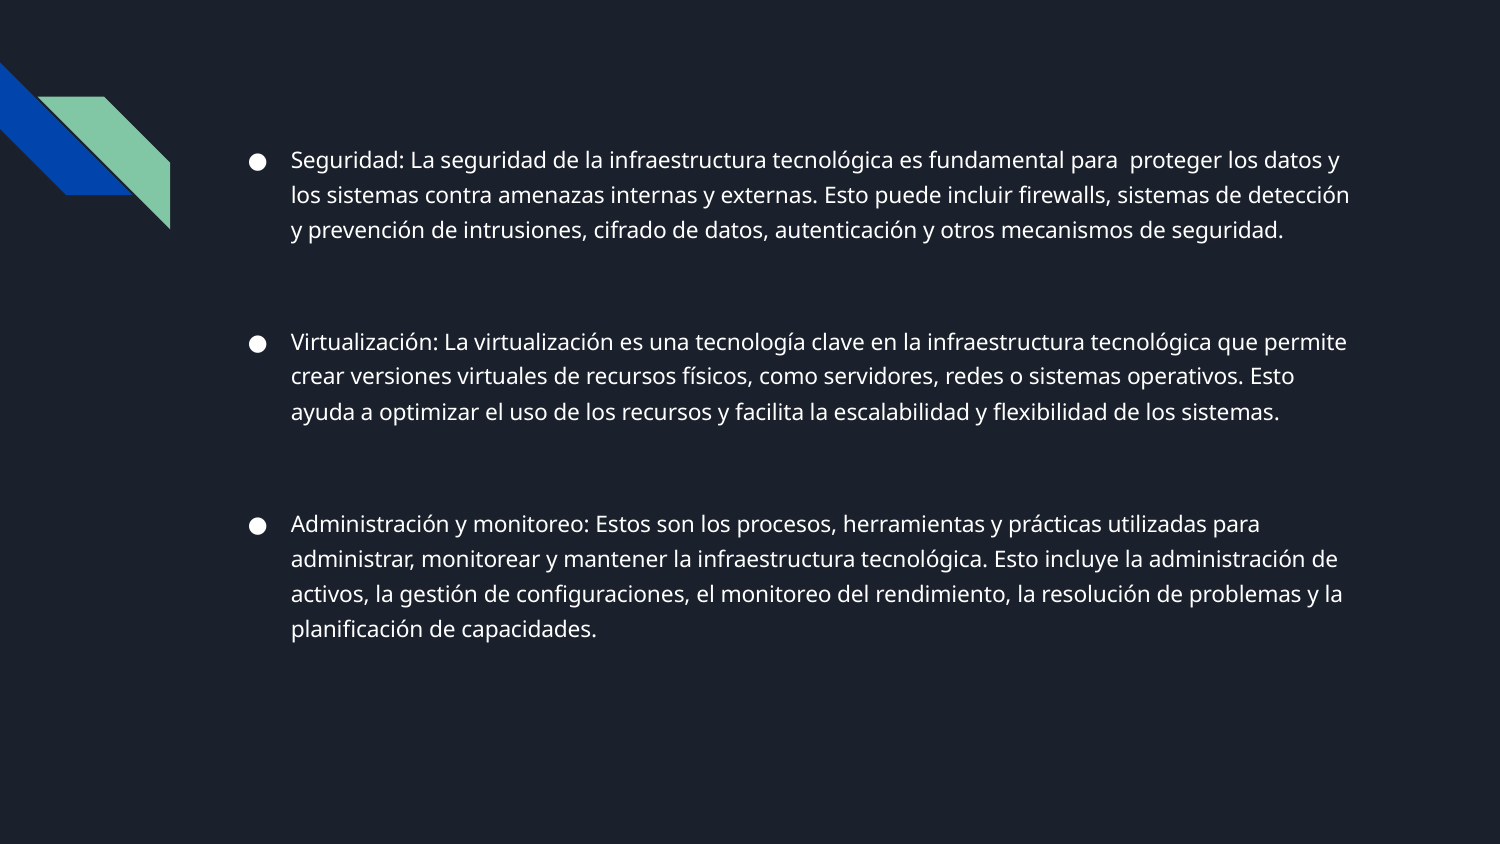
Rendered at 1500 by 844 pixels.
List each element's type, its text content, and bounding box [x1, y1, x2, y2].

list Seguridad: La seguridad de la infraestructura tecnológica es fundamental para proteger los datos y los sistemas contra amenazas internas y externas. Esto puede incluir firewalls, sistemas de detección y prevención de intrusiones, cifrado de datos, autenticación y otros mecanismos de seguridad. Virtualización: La virtualización es una tecnología clave en la infraestructura tecnológica que permite crear versiones virtuales de recursos físicos, como servidores, redes o sistemas operativos. Esto ayuda a optimizar el uso de los recursos y facilita la escalabilidad y flexibilidad de los sistemas. Administración y monitoreo: Estos son los procesos, herramientas y prácticas utilizadas para administrar, monitorear y mantener la infraestructura tecnológica. Esto incluye la administración de activos, la gestión de configuraciones, el monitoreo del rendimiento, la resolución de problemas y la planificación de capacidades. [212, 124, 1368, 735]
